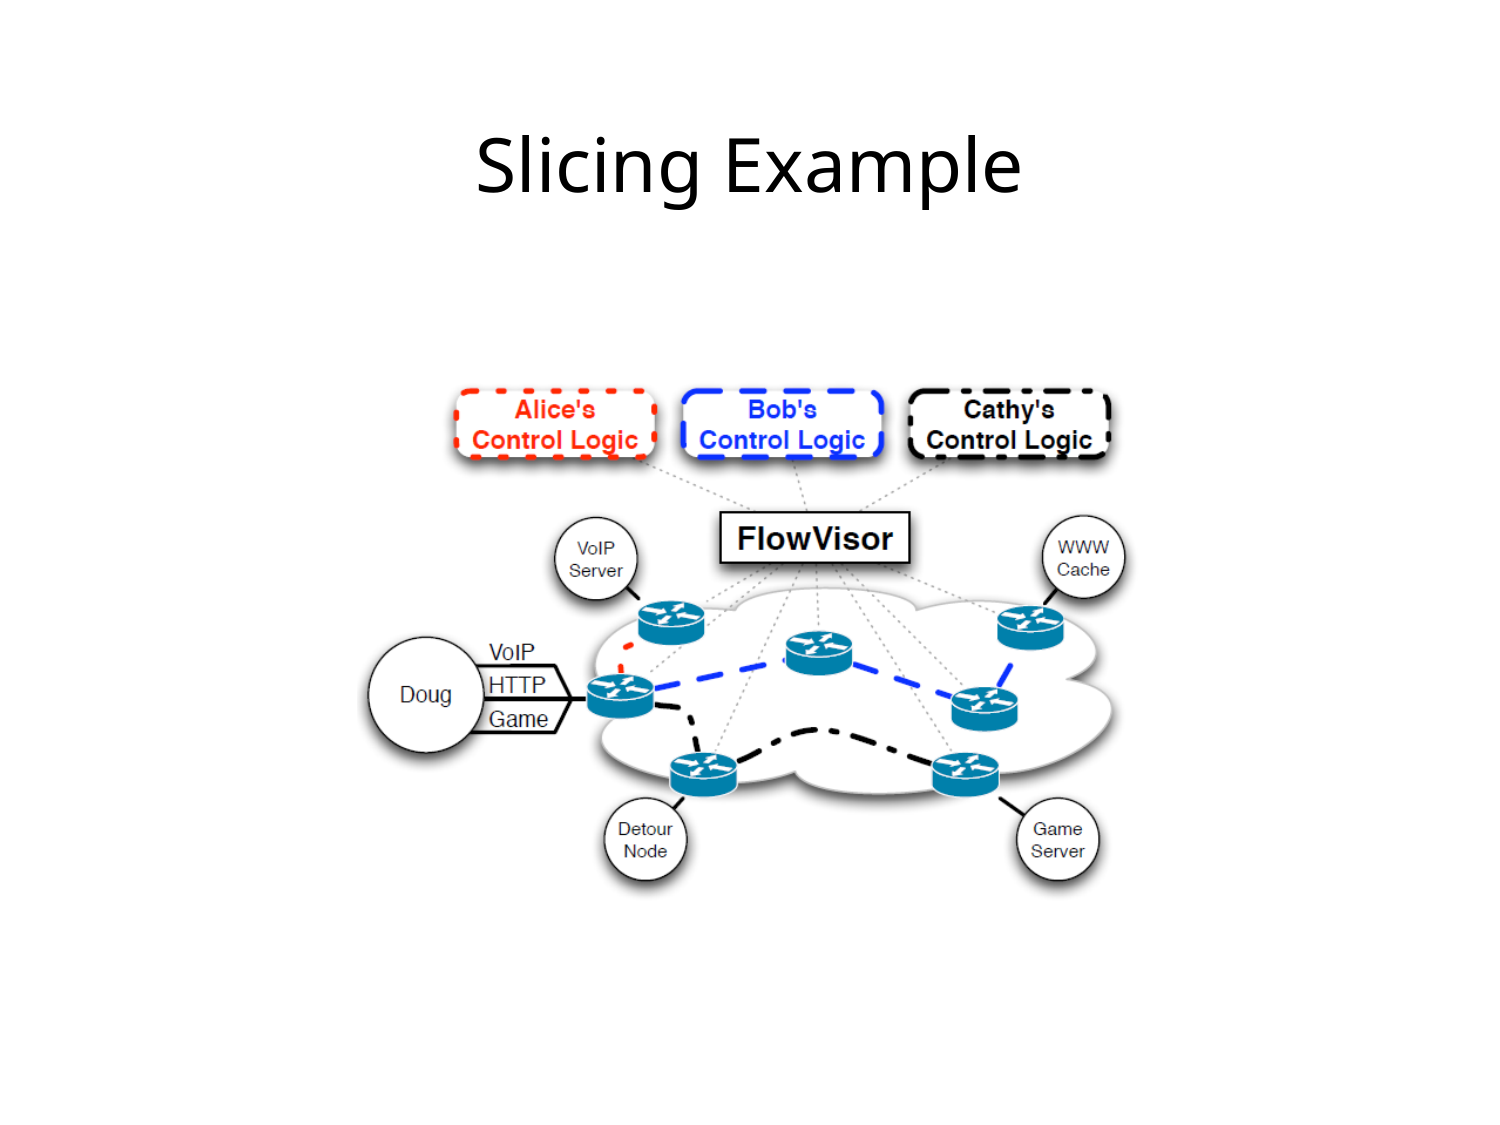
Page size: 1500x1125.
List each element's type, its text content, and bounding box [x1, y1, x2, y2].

title Slicing Example [103, 59, 1397, 278]
picture [357, 348, 1143, 922]
